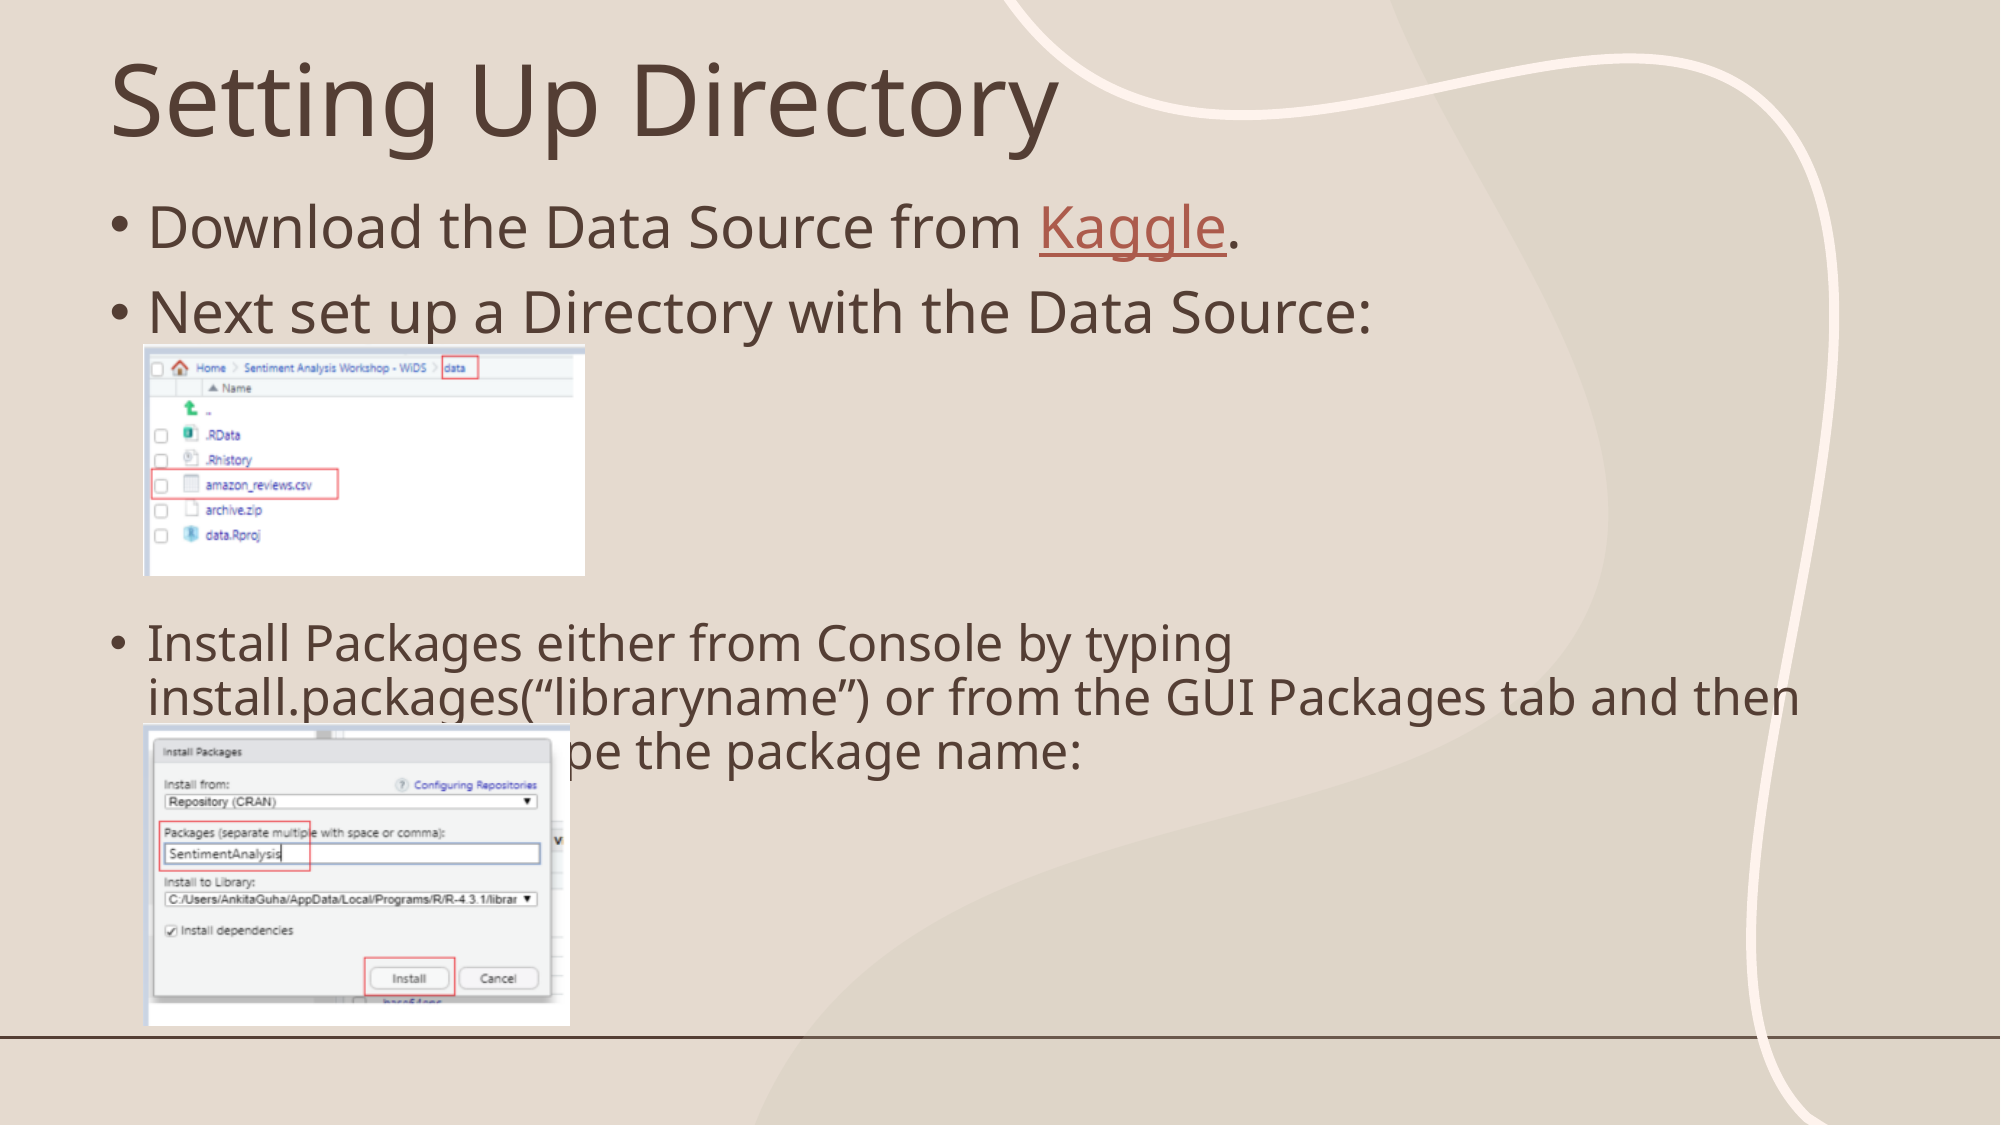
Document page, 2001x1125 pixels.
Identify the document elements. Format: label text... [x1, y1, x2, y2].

picture [143, 344, 585, 576]
title Setting Up Directory [94, 48, 1820, 160]
picture [143, 723, 570, 1026]
list Download the Data Source from Kaggle. Next set up a Directory with the Data Source: Install Packages either from Console by typing install.packages(“libraryname”) or from the GUI Packages tab and then click Install and type the package name: [94, 183, 1847, 954]
